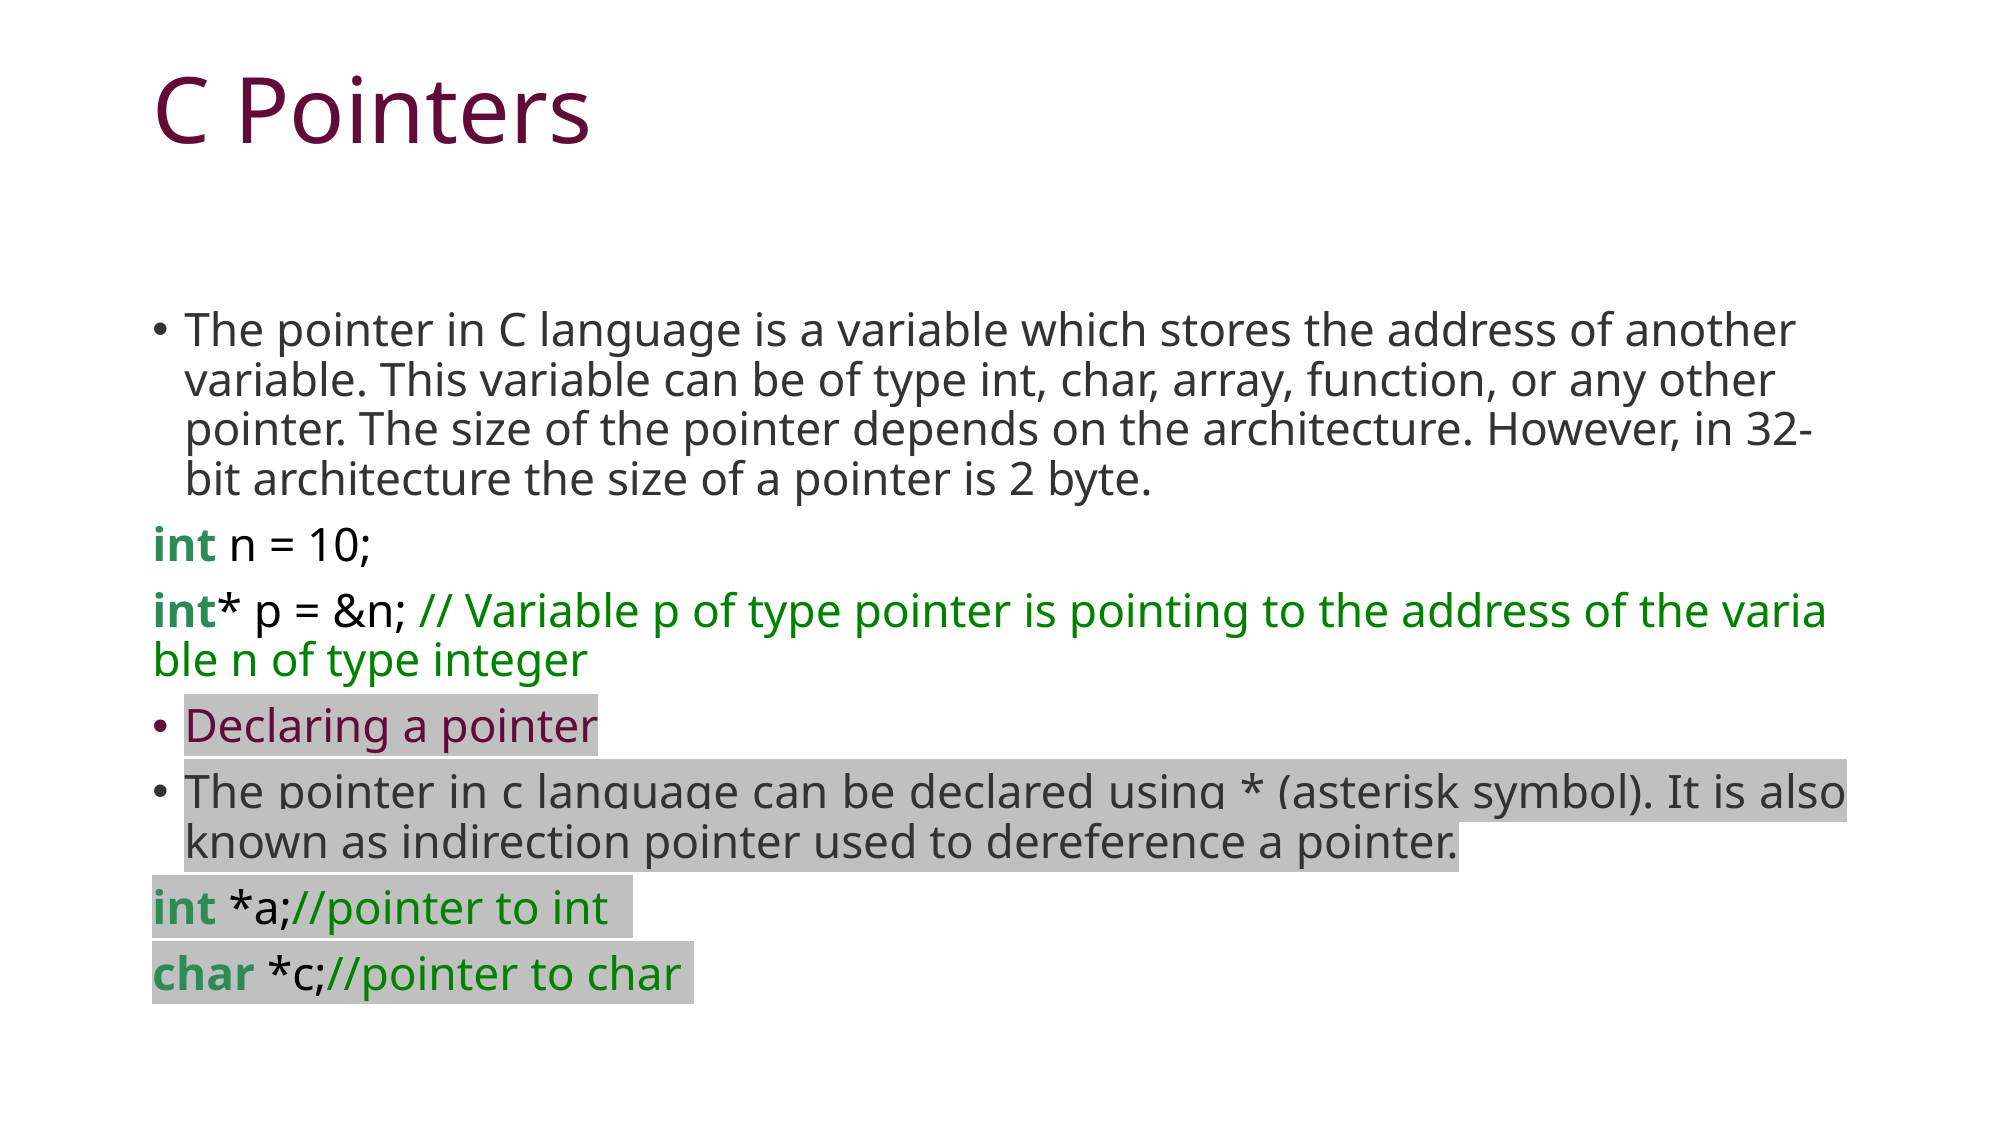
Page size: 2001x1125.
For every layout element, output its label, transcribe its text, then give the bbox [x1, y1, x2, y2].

title C Pointers [137, 59, 1863, 278]
list The pointer in C language is a variable which stores the address of another variable. This variable can be of type int, char, array, function, or any other pointer. The size of the pointer depends on the architecture. However, in 32-bit architecture the size of a pointer is 2 byte. int n = 10; int* p = &n; // Variable p of type pointer is pointing to the address of the variable n of type integer Declaring a pointer The pointer in c language can be declared using * (asterisk symbol). It is also known as indirection pointer used to dereference a pointer. int *a;//pointer to int char *c;//pointer to char [137, 299, 1863, 1014]
